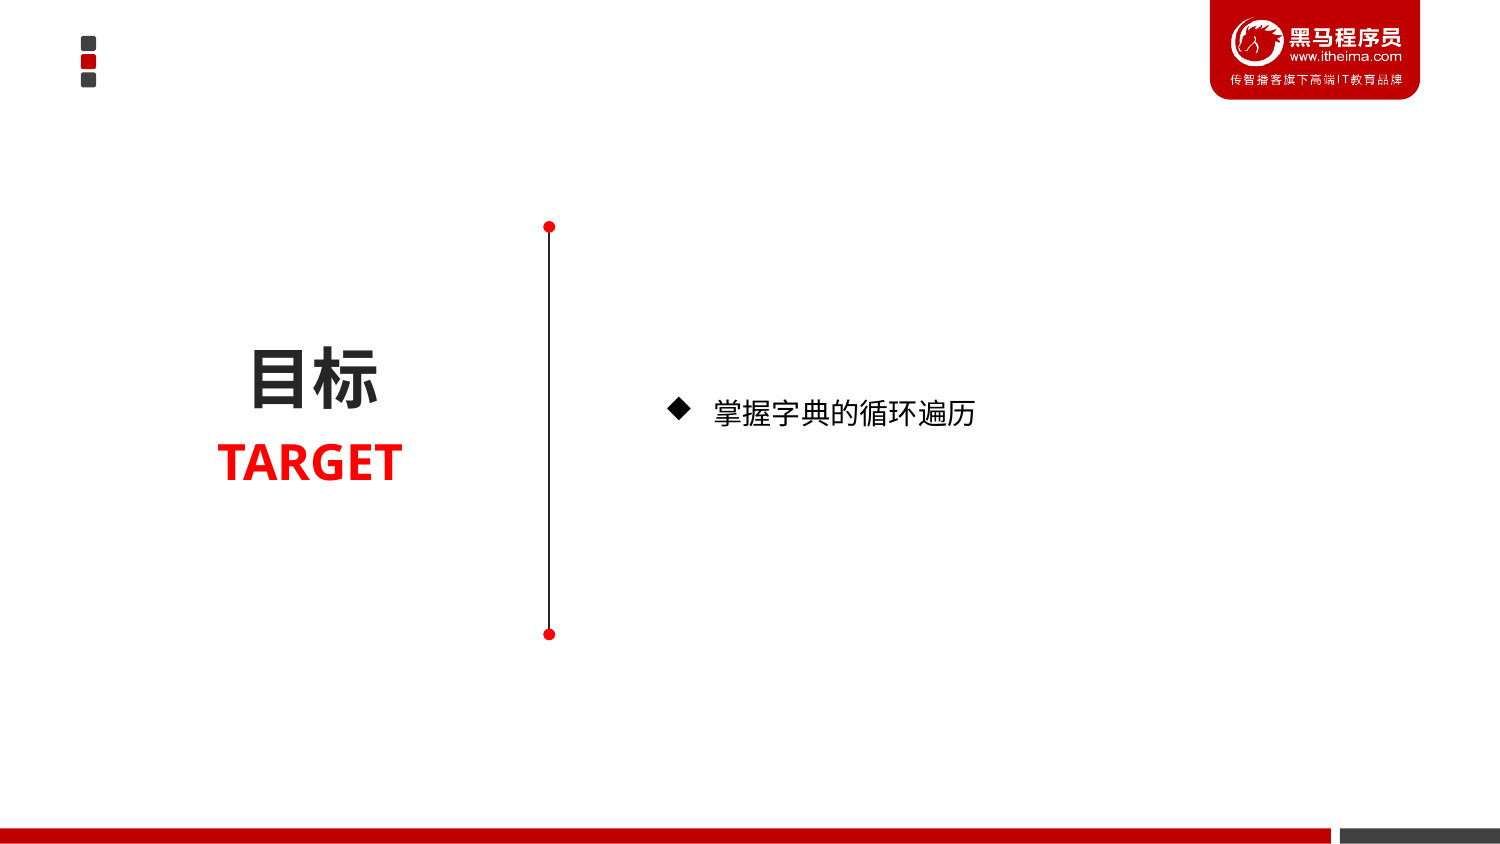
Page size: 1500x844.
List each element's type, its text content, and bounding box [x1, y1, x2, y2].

text_box [541, 628, 558, 643]
text_box [541, 219, 558, 234]
picture [1212, 8, 1421, 94]
text_box 掌握字典的循环遍历 [649, 352, 992, 438]
text_box TARGET [206, 422, 544, 507]
text_box 目标 [171, 315, 454, 449]
